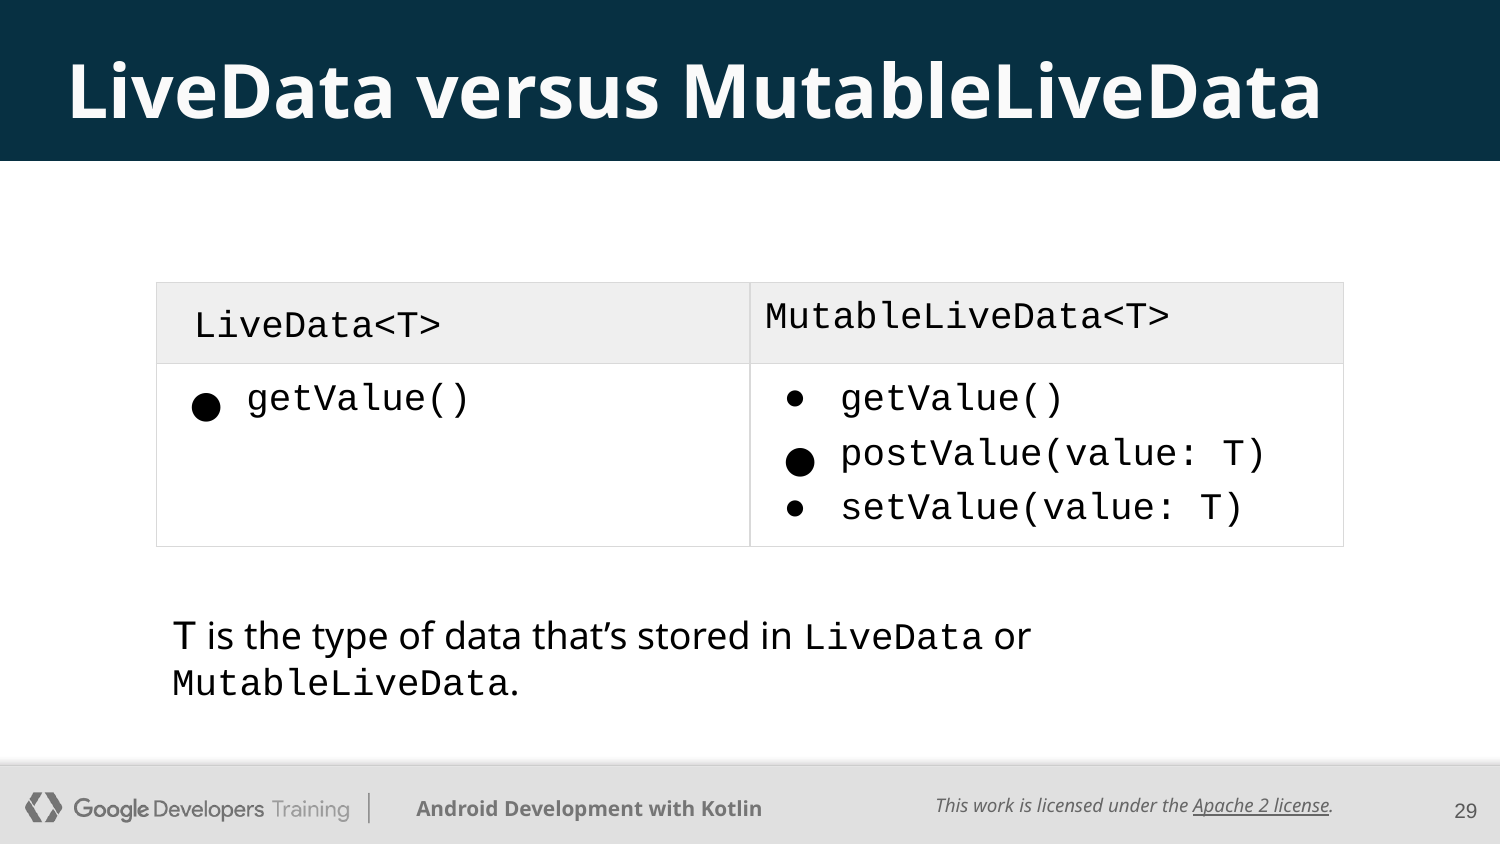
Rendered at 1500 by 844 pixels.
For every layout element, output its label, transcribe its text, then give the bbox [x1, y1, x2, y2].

table_cell getValue() postValue(value: T) setValue(value: T) [751, 364, 1343, 546]
text_box T is the type of data that’s stored in LiveData or MutableLiveData. [157, 592, 1389, 670]
title LiveData versus MutableLiveData [51, 28, 1449, 122]
table_header MutableLiveData<T> [751, 283, 1343, 363]
picture [0, 161, 1500, 844]
table_header LiveData<T> [157, 283, 749, 363]
table_cell getValue() [157, 364, 749, 546]
slide_number ‹#› [1402, 777, 1493, 842]
